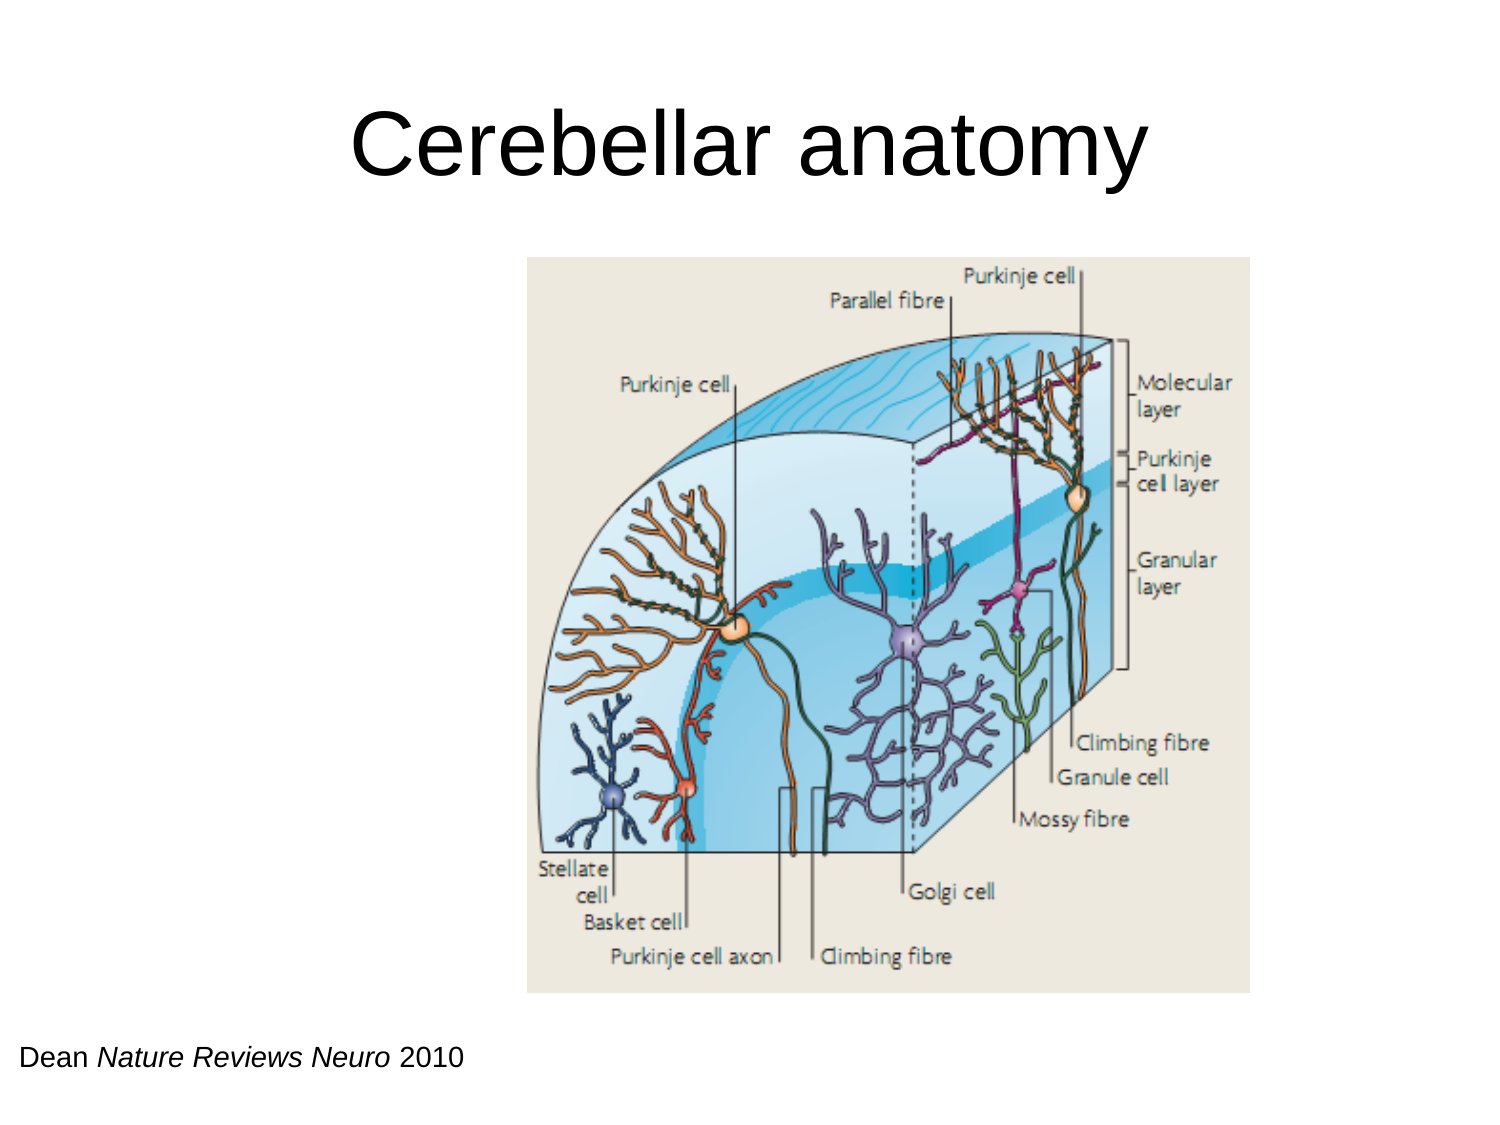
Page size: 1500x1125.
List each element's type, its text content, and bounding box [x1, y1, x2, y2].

text_box Dean Nature Reviews Neuro 2010 [4, 1031, 480, 1081]
picture [527, 257, 1250, 994]
title Cerebellar anatomy [75, 45, 1425, 233]
